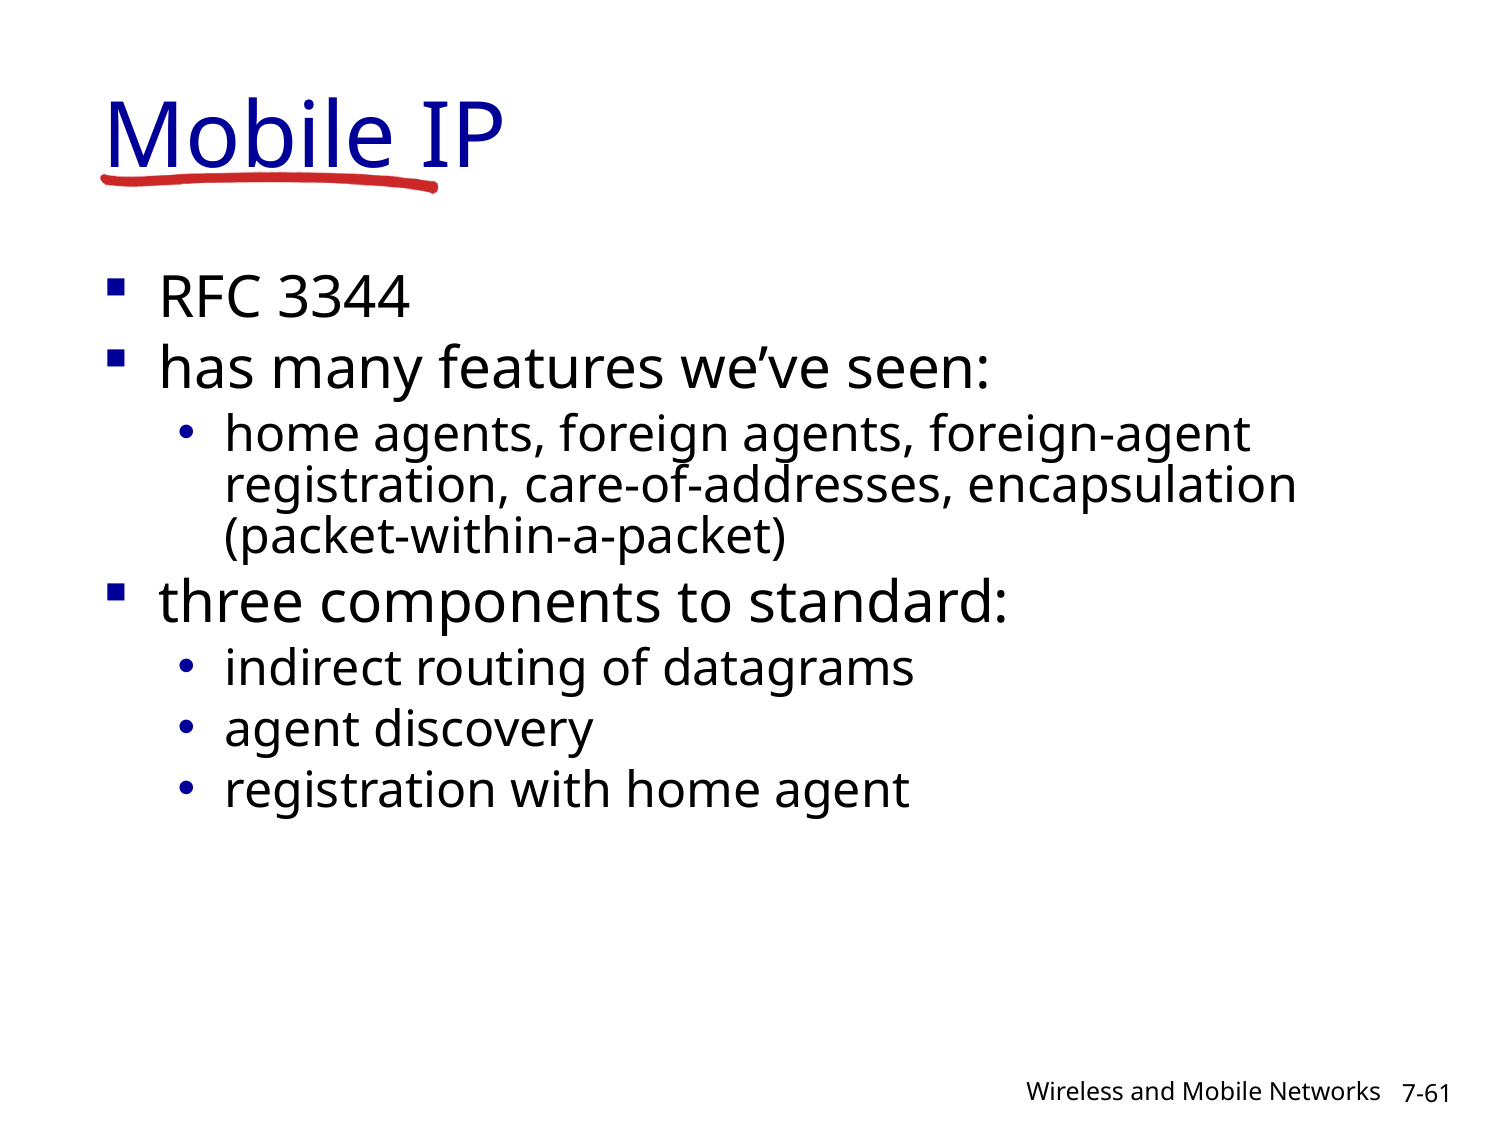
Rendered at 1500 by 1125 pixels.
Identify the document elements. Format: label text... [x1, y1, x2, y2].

footer Wireless and Mobile Networks [960, 1067, 1404, 1110]
list RFC 3344 has many features we’ve seen: home agents, foreign agents, foreign-agent registration, care-of-addresses, encapsulation (packet-within-a-packet) three components to standard: indirect routing of datagrams agent discovery registration with home agent [87, 262, 1363, 1025]
title Mobile IP [87, 37, 1363, 225]
picture [97, 166, 442, 200]
slide_number 7-61 [1387, 1069, 1500, 1115]
